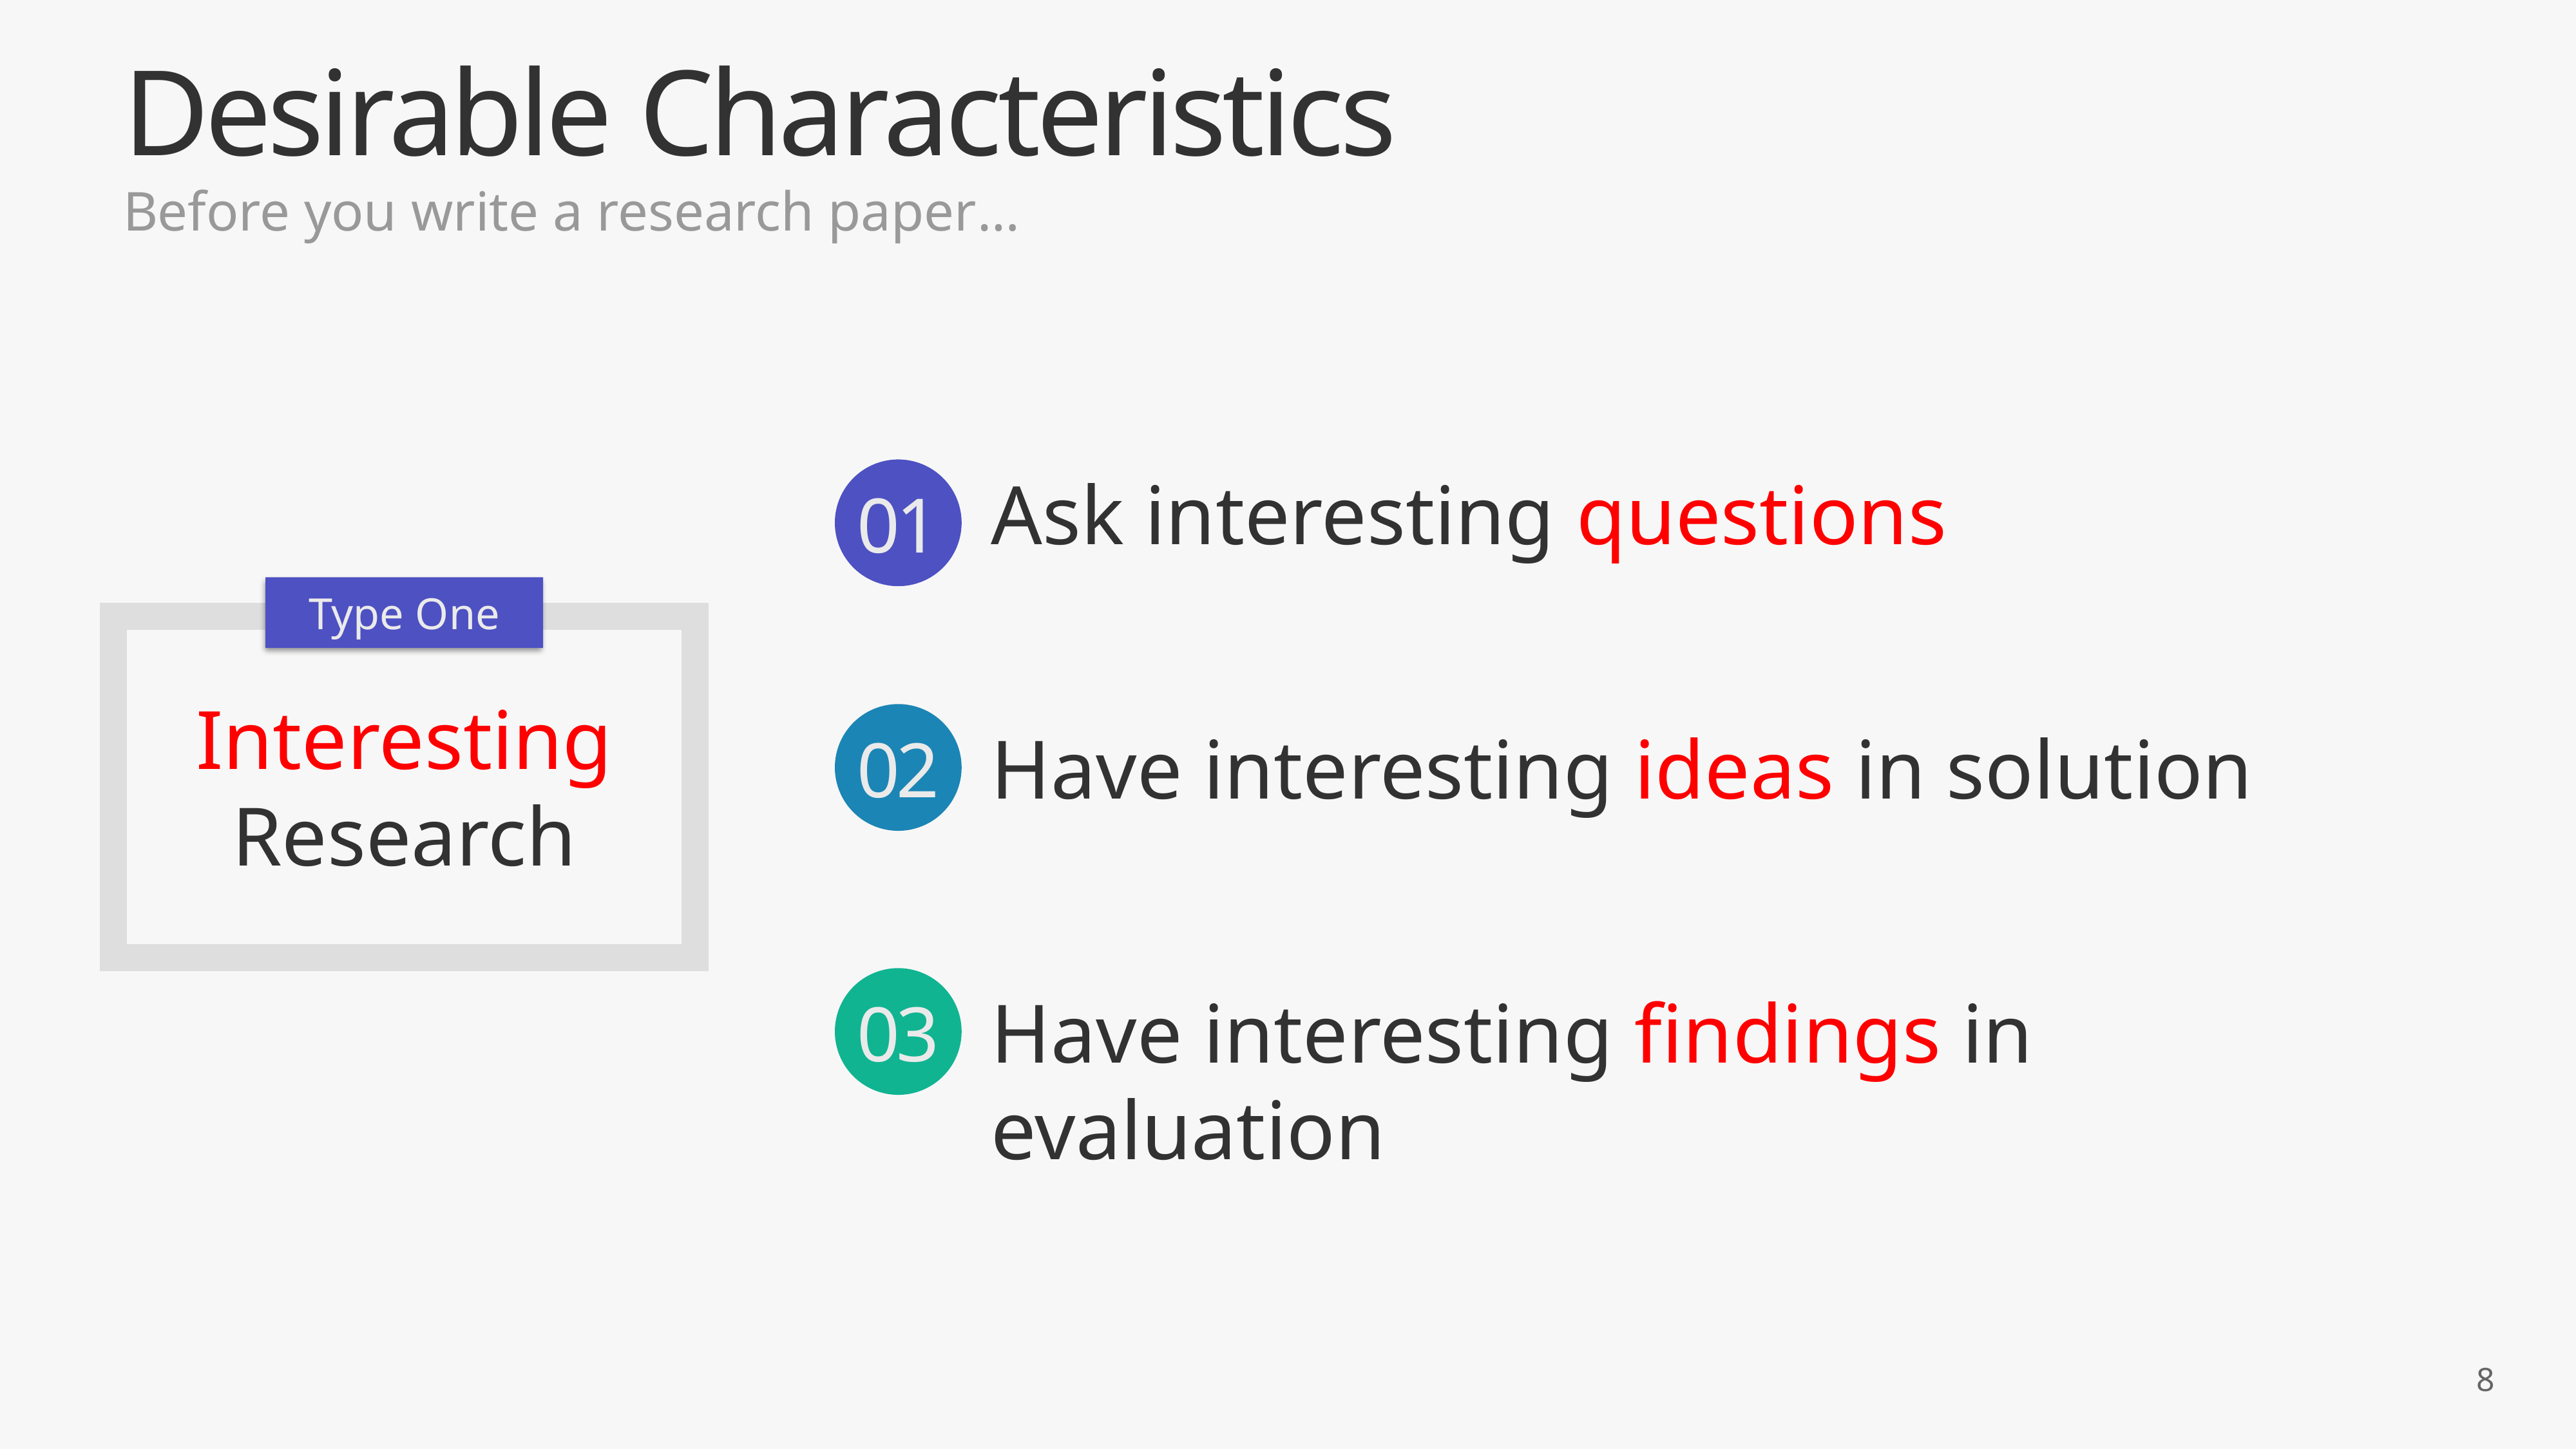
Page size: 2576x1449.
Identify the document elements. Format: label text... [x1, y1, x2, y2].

list Desirable Characteristics [113, 43, 2466, 179]
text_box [113, 577, 696, 958]
text_box 8 [1925, 1342, 2505, 1419]
text_box 03 [835, 968, 962, 1095]
text_box 01 [835, 459, 962, 587]
list Before you write a research paper… [113, 179, 2466, 238]
text_box 02 [835, 704, 962, 831]
text_box Have interesting ideas in solution [982, 714, 2444, 820]
text_box Have interesting findings in evaluation [982, 978, 2444, 1181]
text_box Ask interesting questions [982, 459, 2444, 566]
